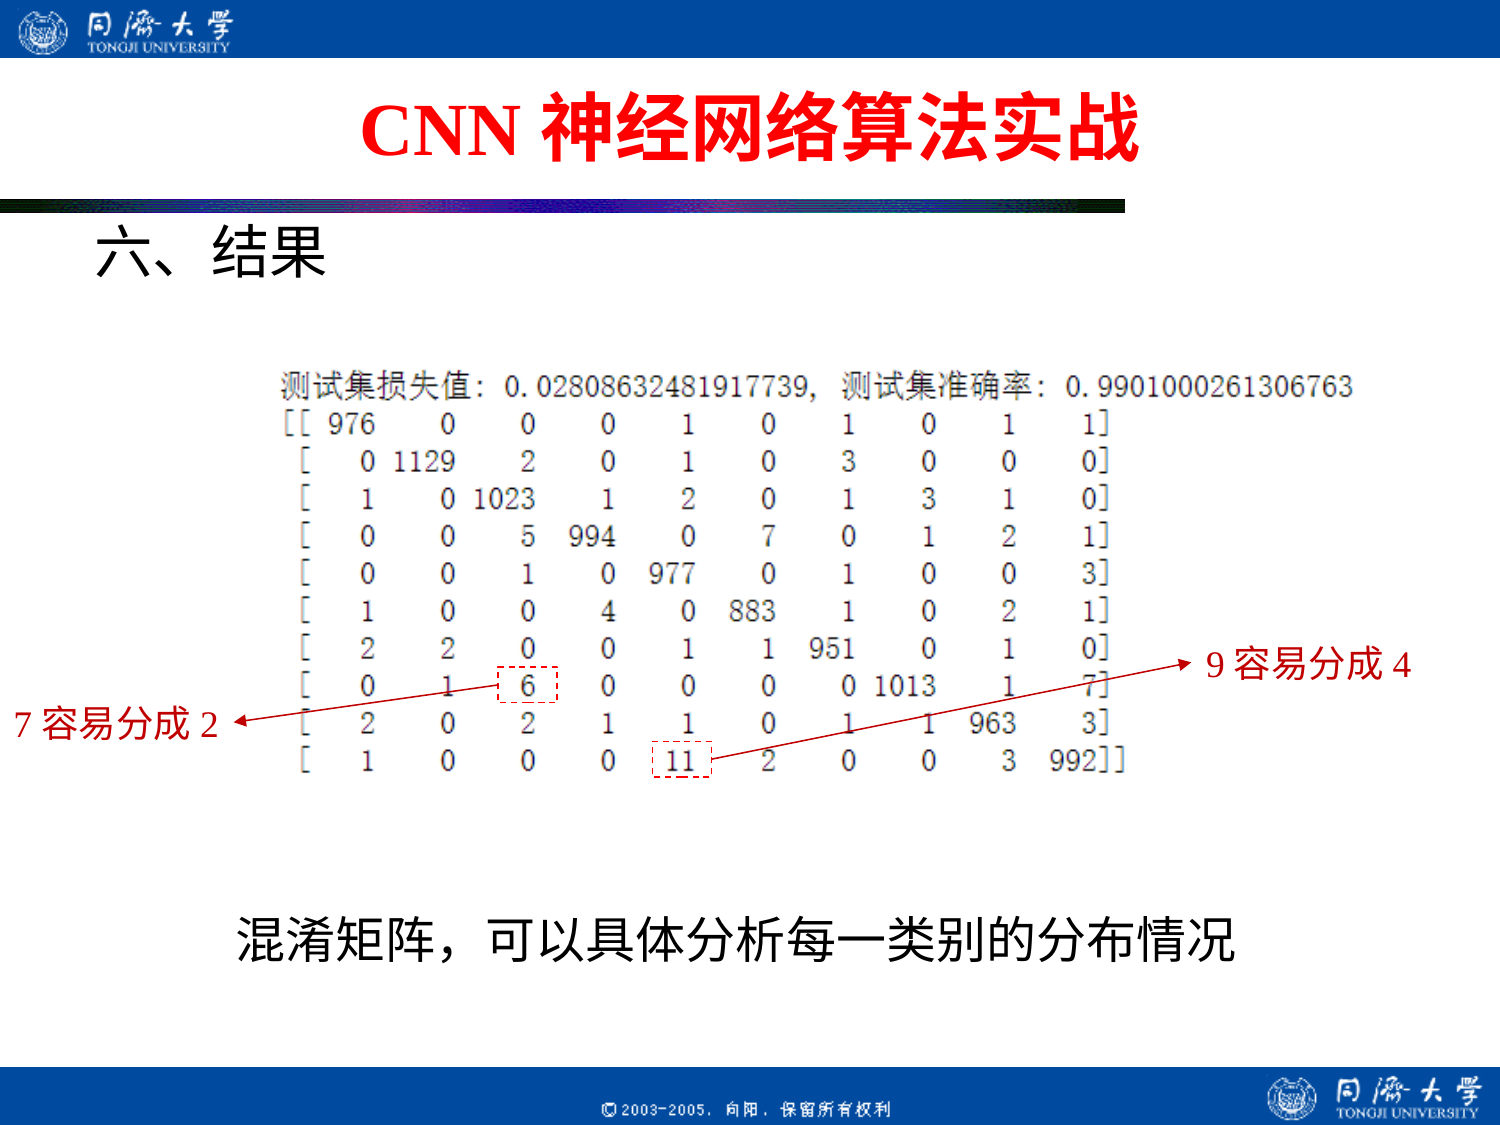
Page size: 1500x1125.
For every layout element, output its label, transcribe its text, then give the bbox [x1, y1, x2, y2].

picture [264, 358, 1388, 798]
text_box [711, 662, 1199, 760]
picture [0, 199, 1125, 213]
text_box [225, 684, 499, 723]
text_box 7容易分成2 [0, 692, 234, 753]
text_box 9容易分成4 [1388, 632, 1427, 693]
title CNN神经网络算法实战 [112, 62, 1388, 188]
text_box 混淆矩阵，可以具体分析每一类别的分布情况 [221, 901, 1251, 976]
list 六、结果 [79, 208, 1393, 458]
picture [0, 1067, 1500, 1125]
picture [0, 0, 1500, 58]
